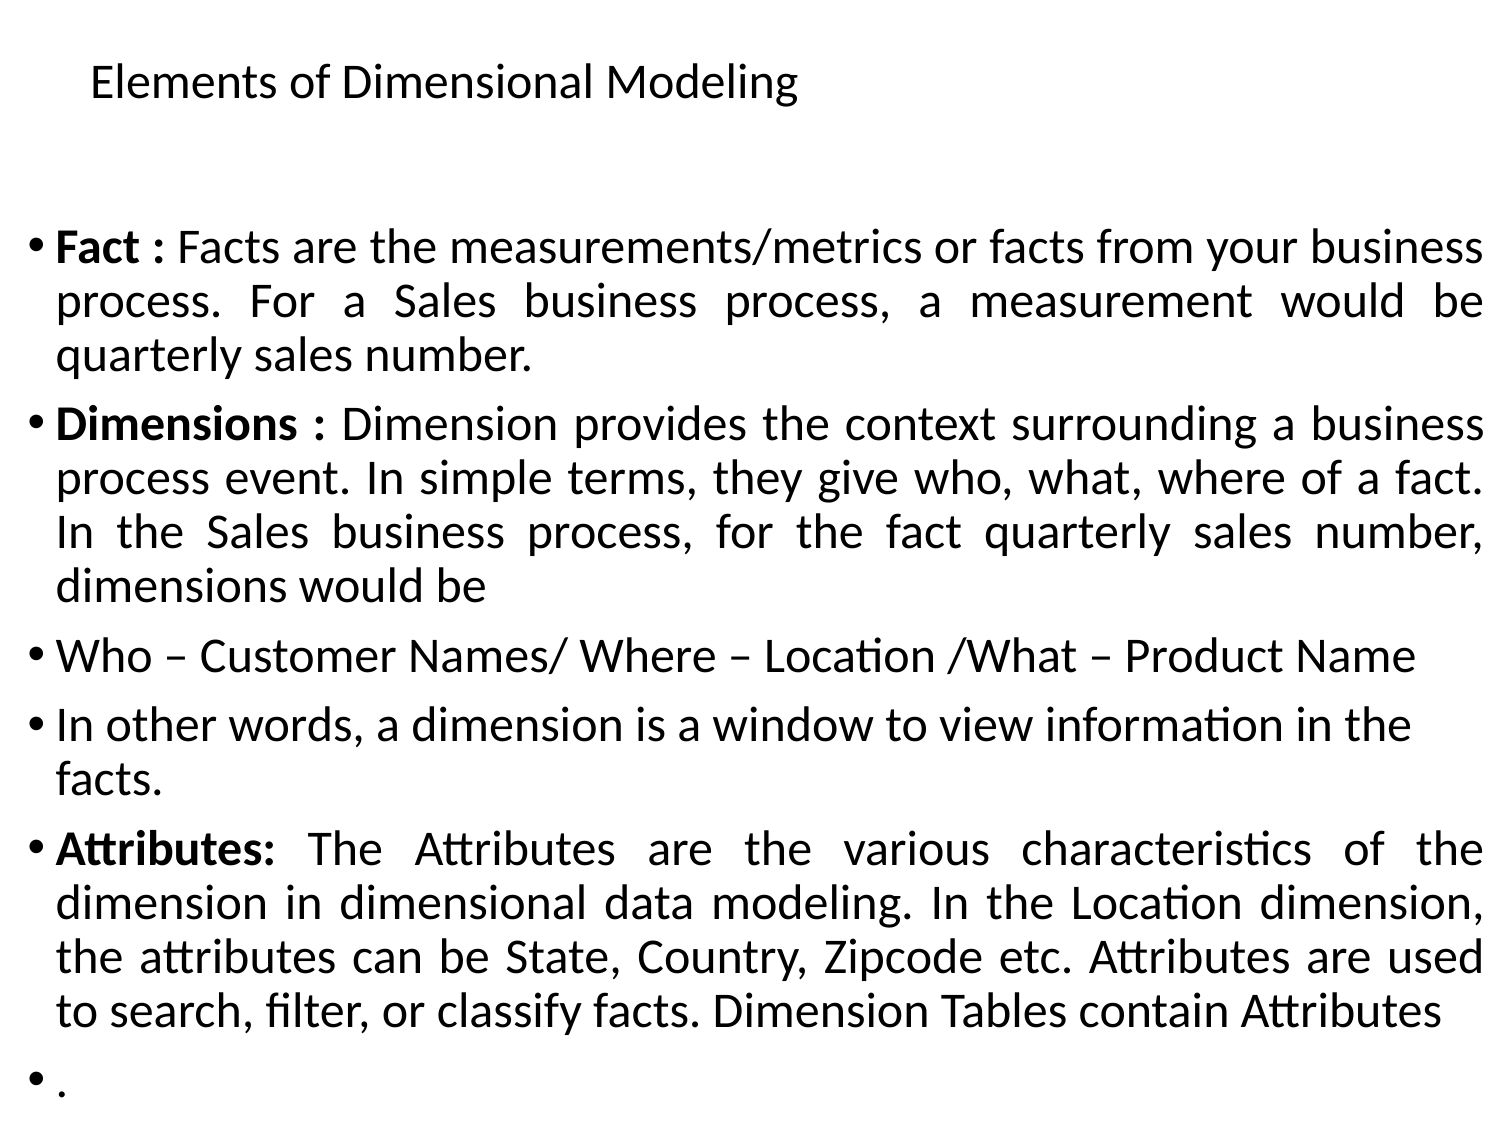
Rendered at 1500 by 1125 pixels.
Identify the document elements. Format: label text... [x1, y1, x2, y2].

title Elements of Dimensional Modeling [75, 24, 1363, 140]
list Fact : Facts are the measurements/metrics or facts from your business process. For a Sales business process, a measurement would be quarterly sales number. Dimensions : Dimension provides the context surrounding a business process event. In simple terms, they give who, what, where of a fact. In the Sales business process, for the fact quarterly sales number, dimensions would be Who – Customer Names/ Where – Location /What – Product Name In other words, a dimension is a window to view information in the facts. Attributes: The Attributes are the various characteristics of the dimension in dimensional data modeling. In the Location dimension, the attributes can be State, Country, Zipcode etc. Attributes are used to search, filter, or classify facts. Dimension Tables contain Attributes . [12, 212, 1500, 1100]
